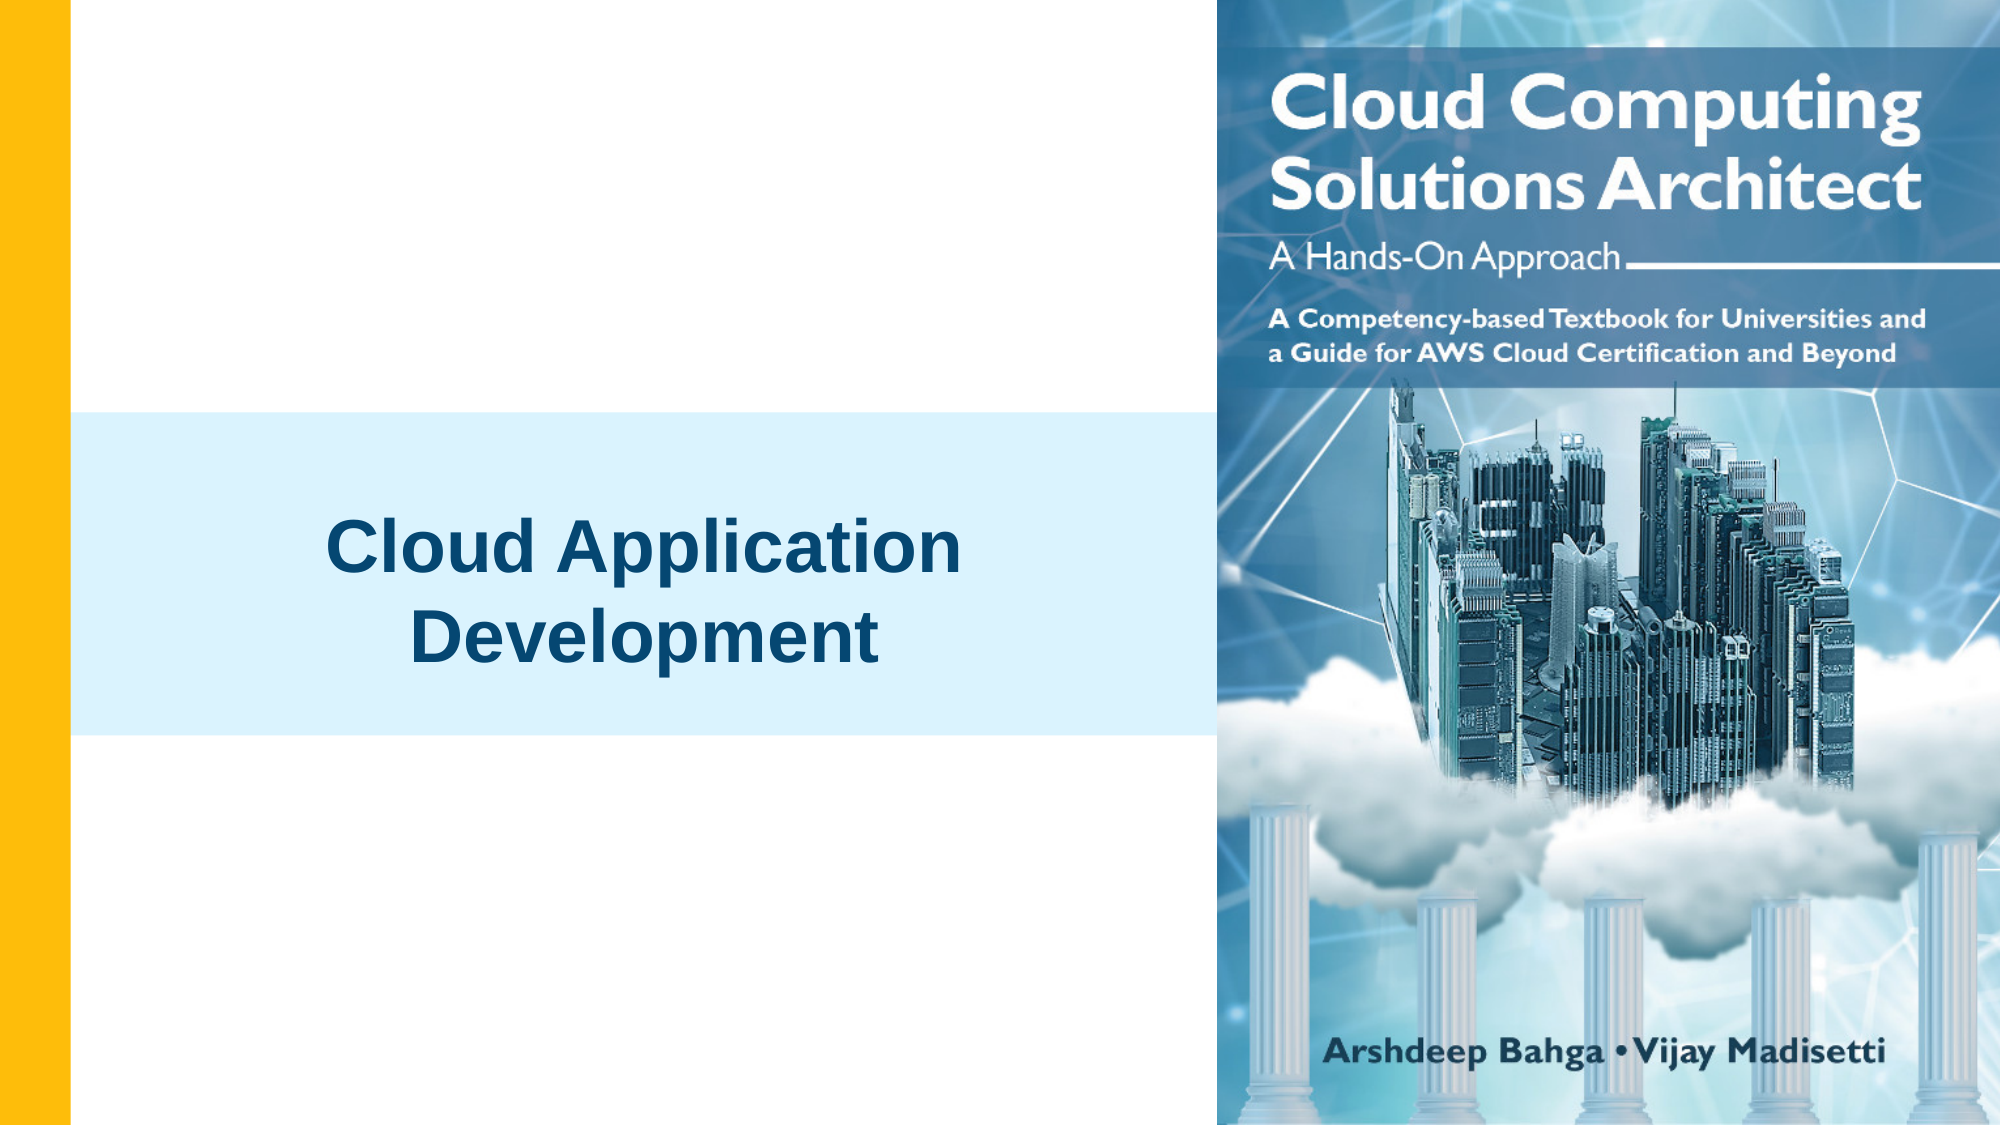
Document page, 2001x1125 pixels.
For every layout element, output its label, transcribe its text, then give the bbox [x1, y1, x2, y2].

text_box [0, 0, 72, 1125]
picture [1217, 0, 2000, 1125]
text_box [72, 411, 1217, 736]
text_box Cloud Application Development [78, 489, 1212, 685]
